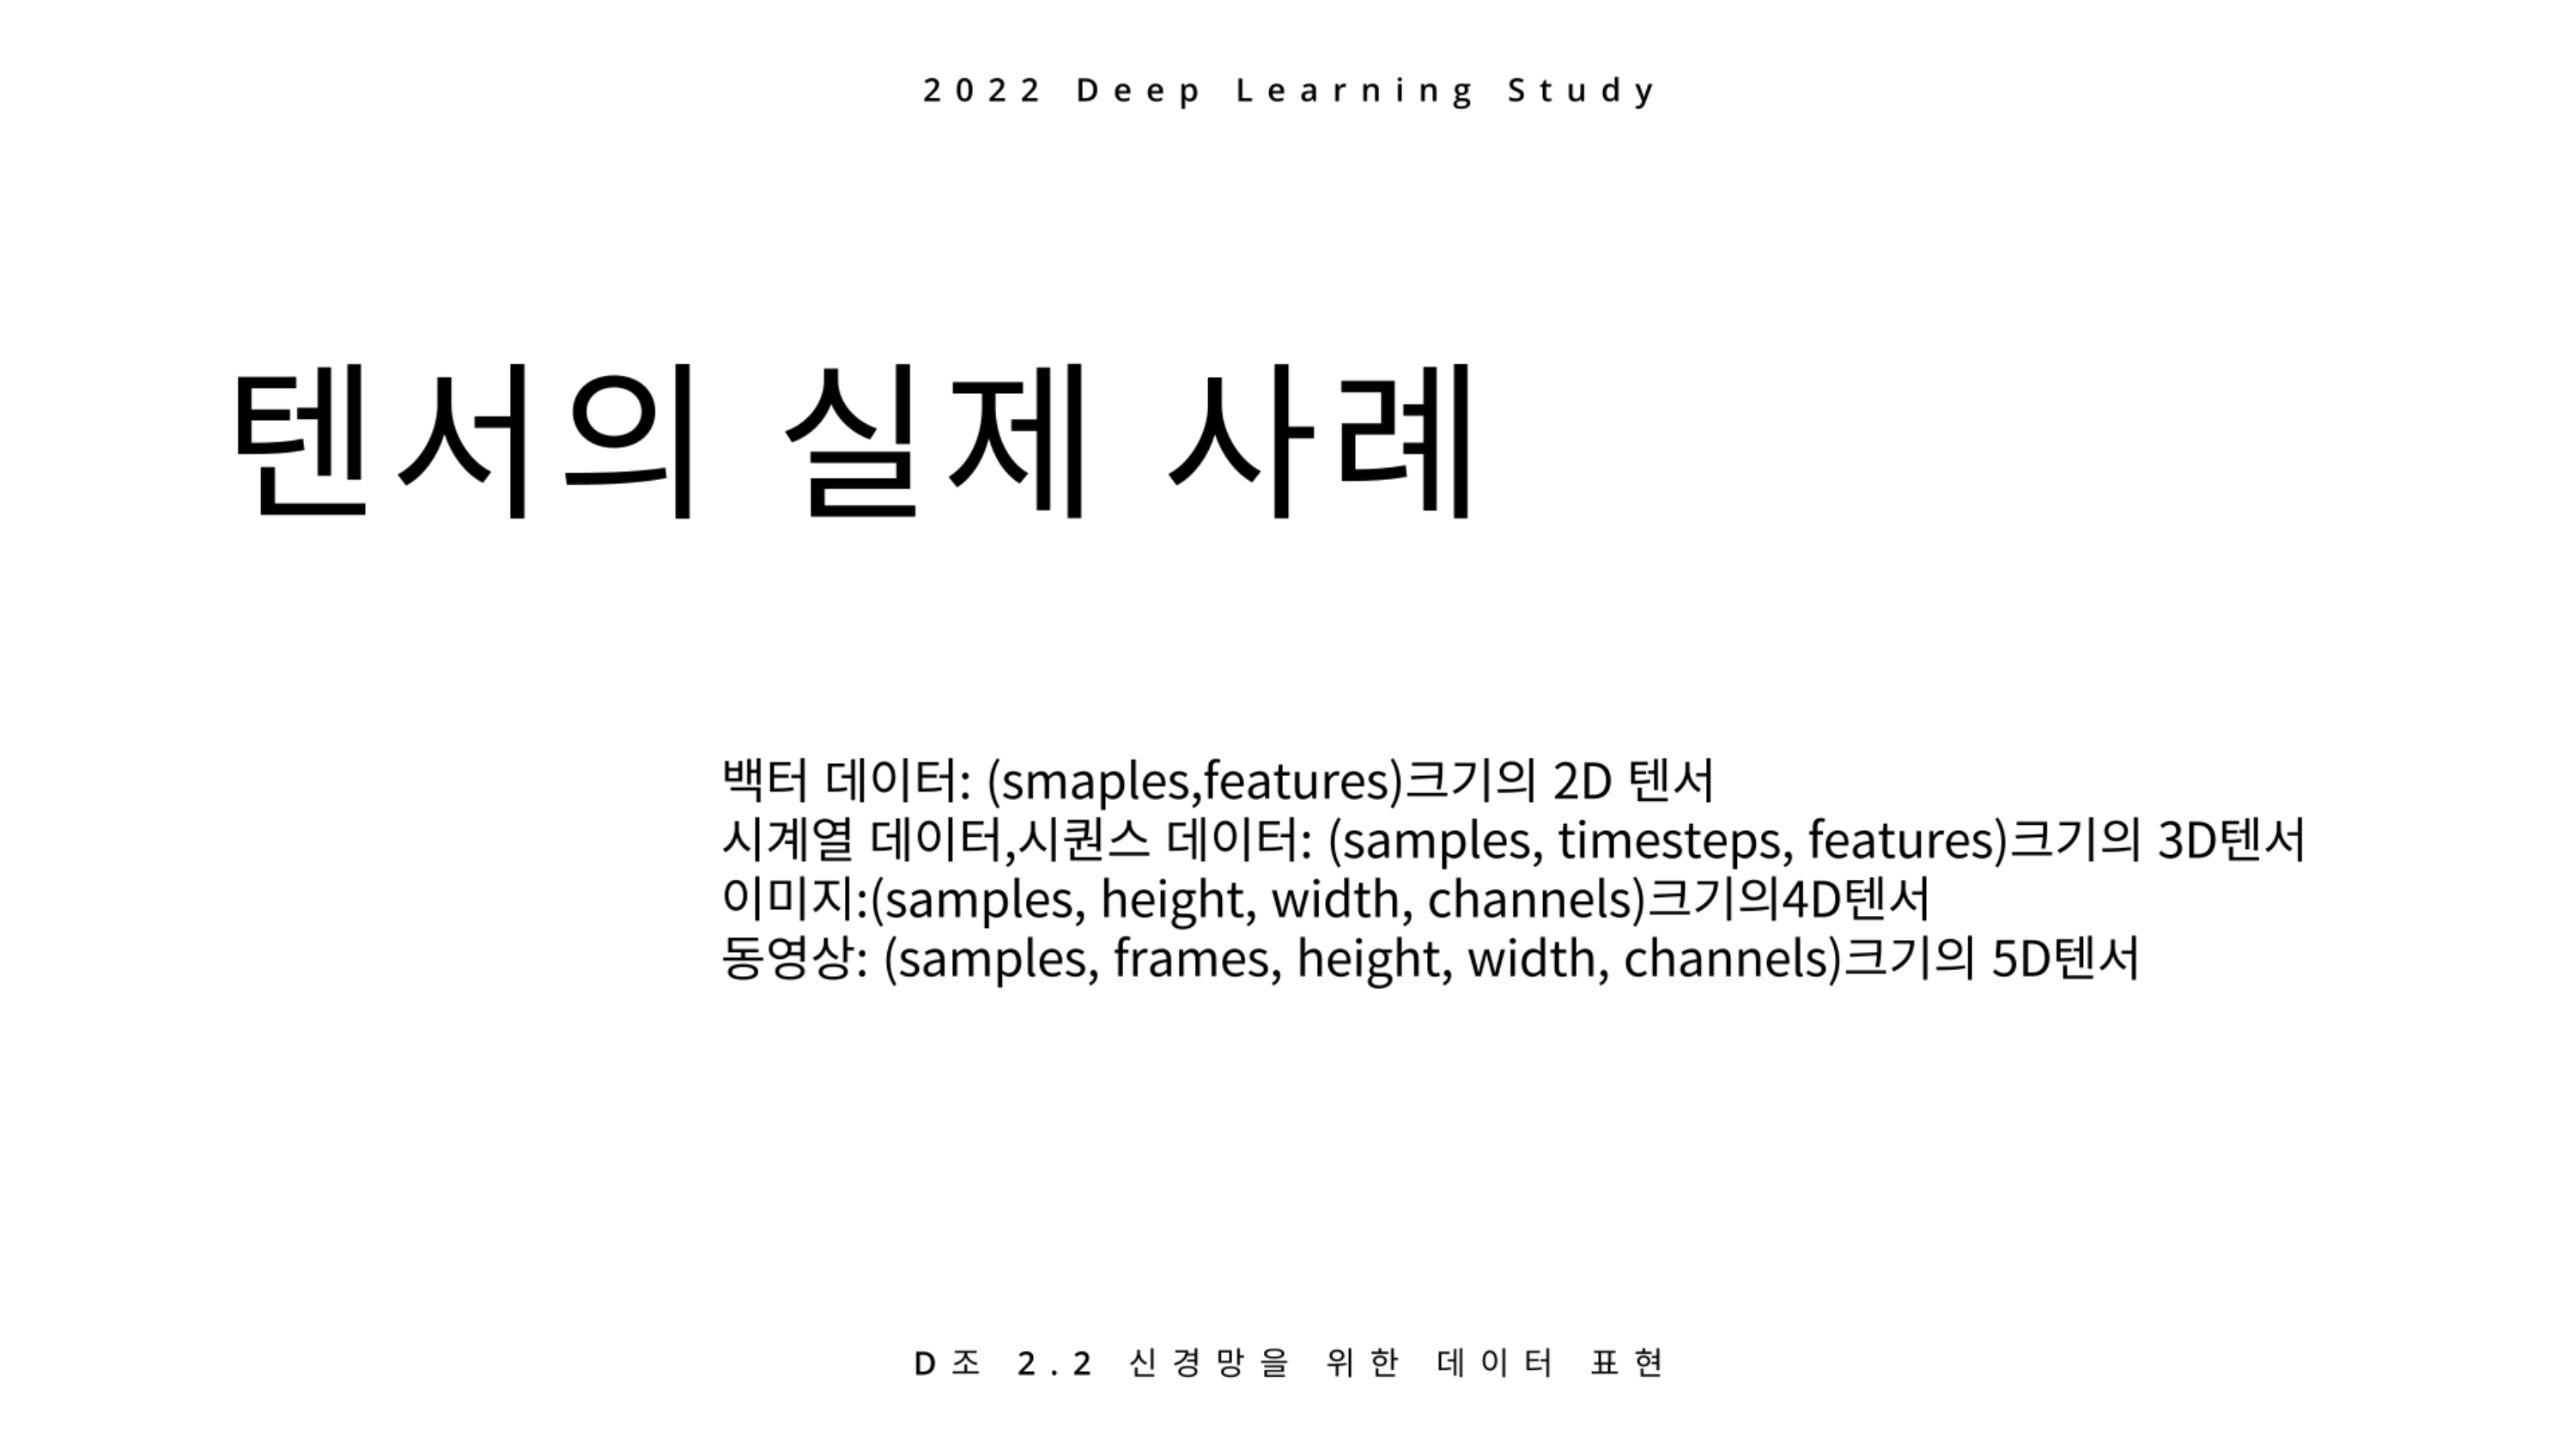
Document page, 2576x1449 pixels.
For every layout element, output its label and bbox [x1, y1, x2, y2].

picture [556, 1334, 1678, 1400]
picture [196, 287, 1564, 632]
picture [712, 735, 2331, 1013]
picture [556, 60, 1668, 126]
